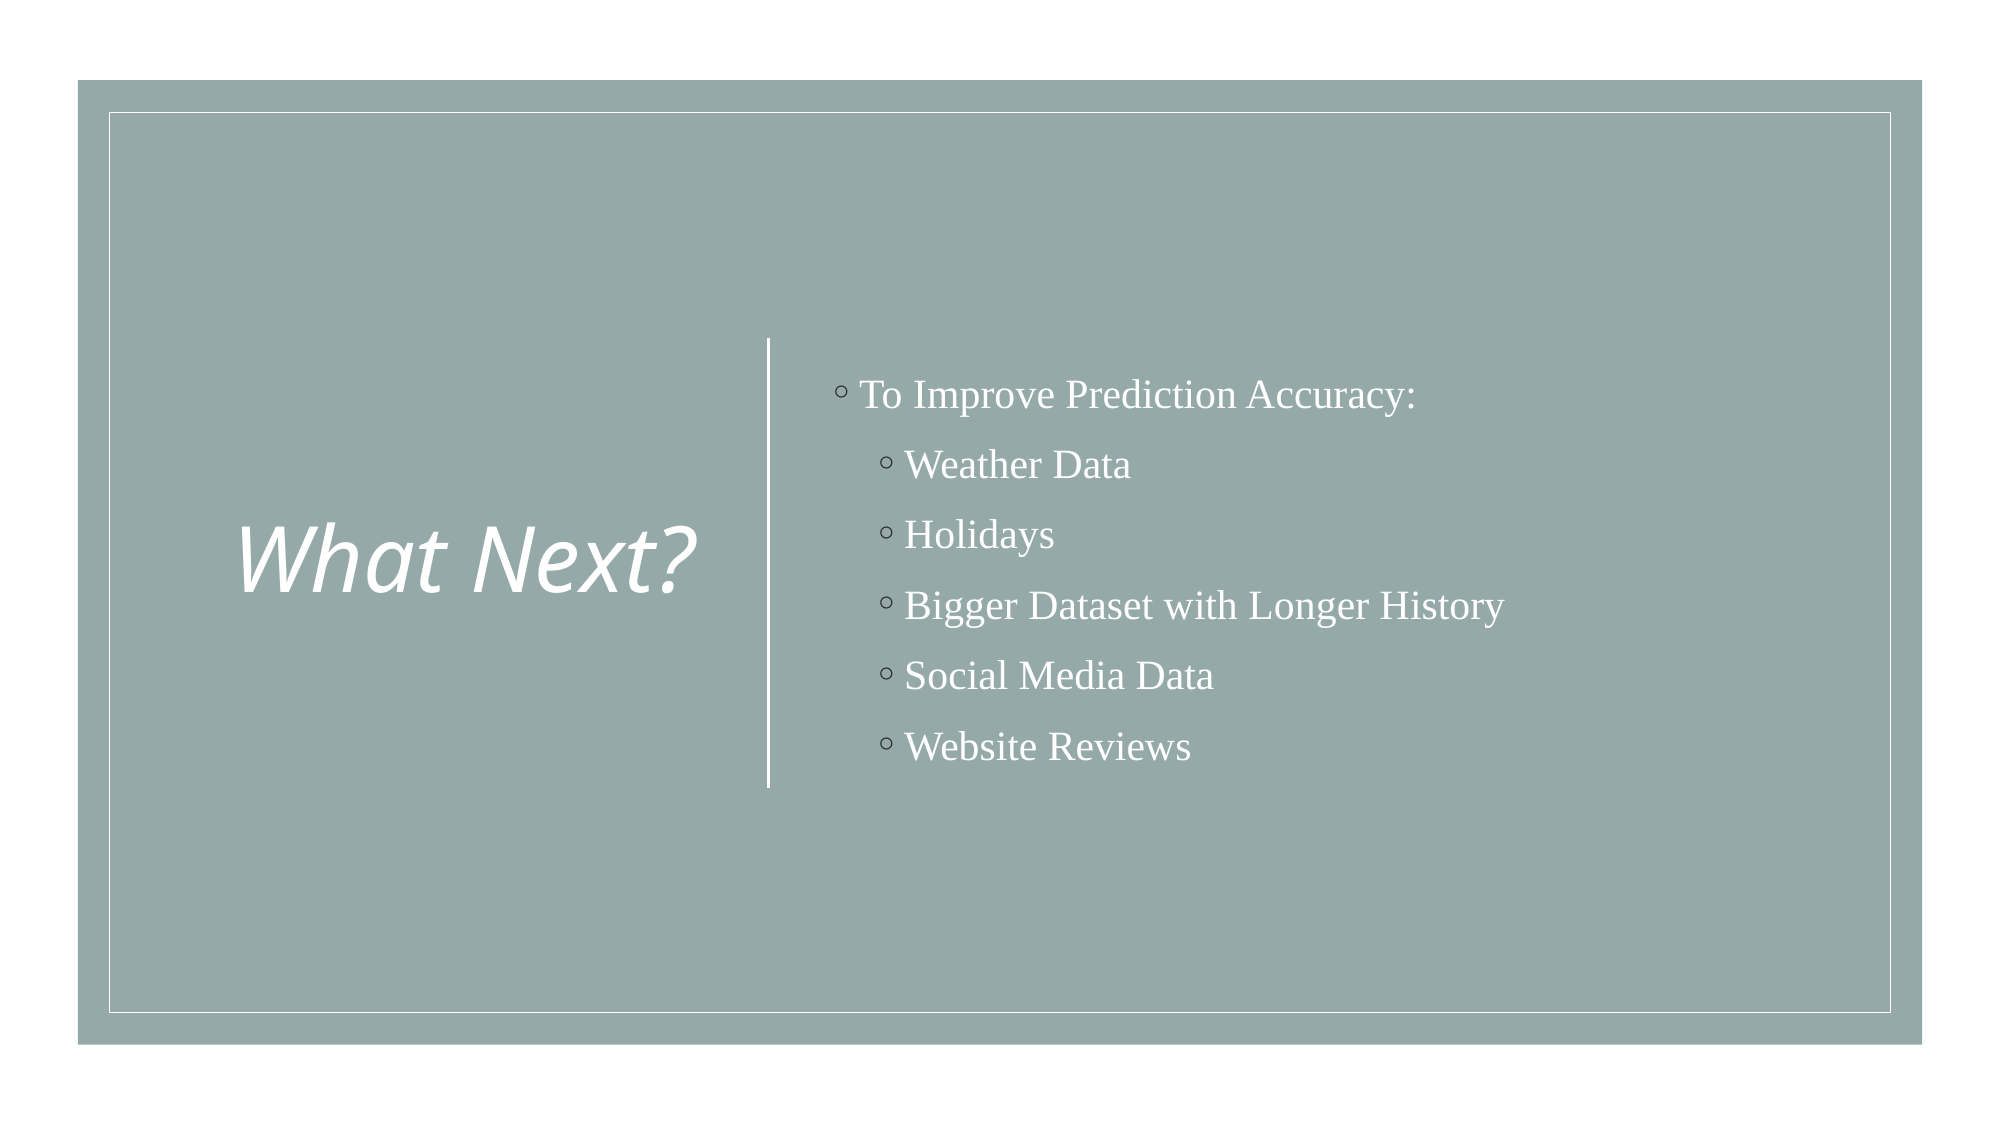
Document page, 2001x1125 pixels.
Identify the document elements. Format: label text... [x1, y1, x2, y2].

text_box [0, 0, 2000, 1125]
text_box [77, 79, 1923, 1046]
text_box [109, 112, 1891, 1013]
title What Next? [142, 164, 711, 961]
list To Improve Prediction Accuracy: Weather Data Holidays Bigger Dataset with Longer History Social Media Data Website Reviews [814, 164, 1834, 961]
